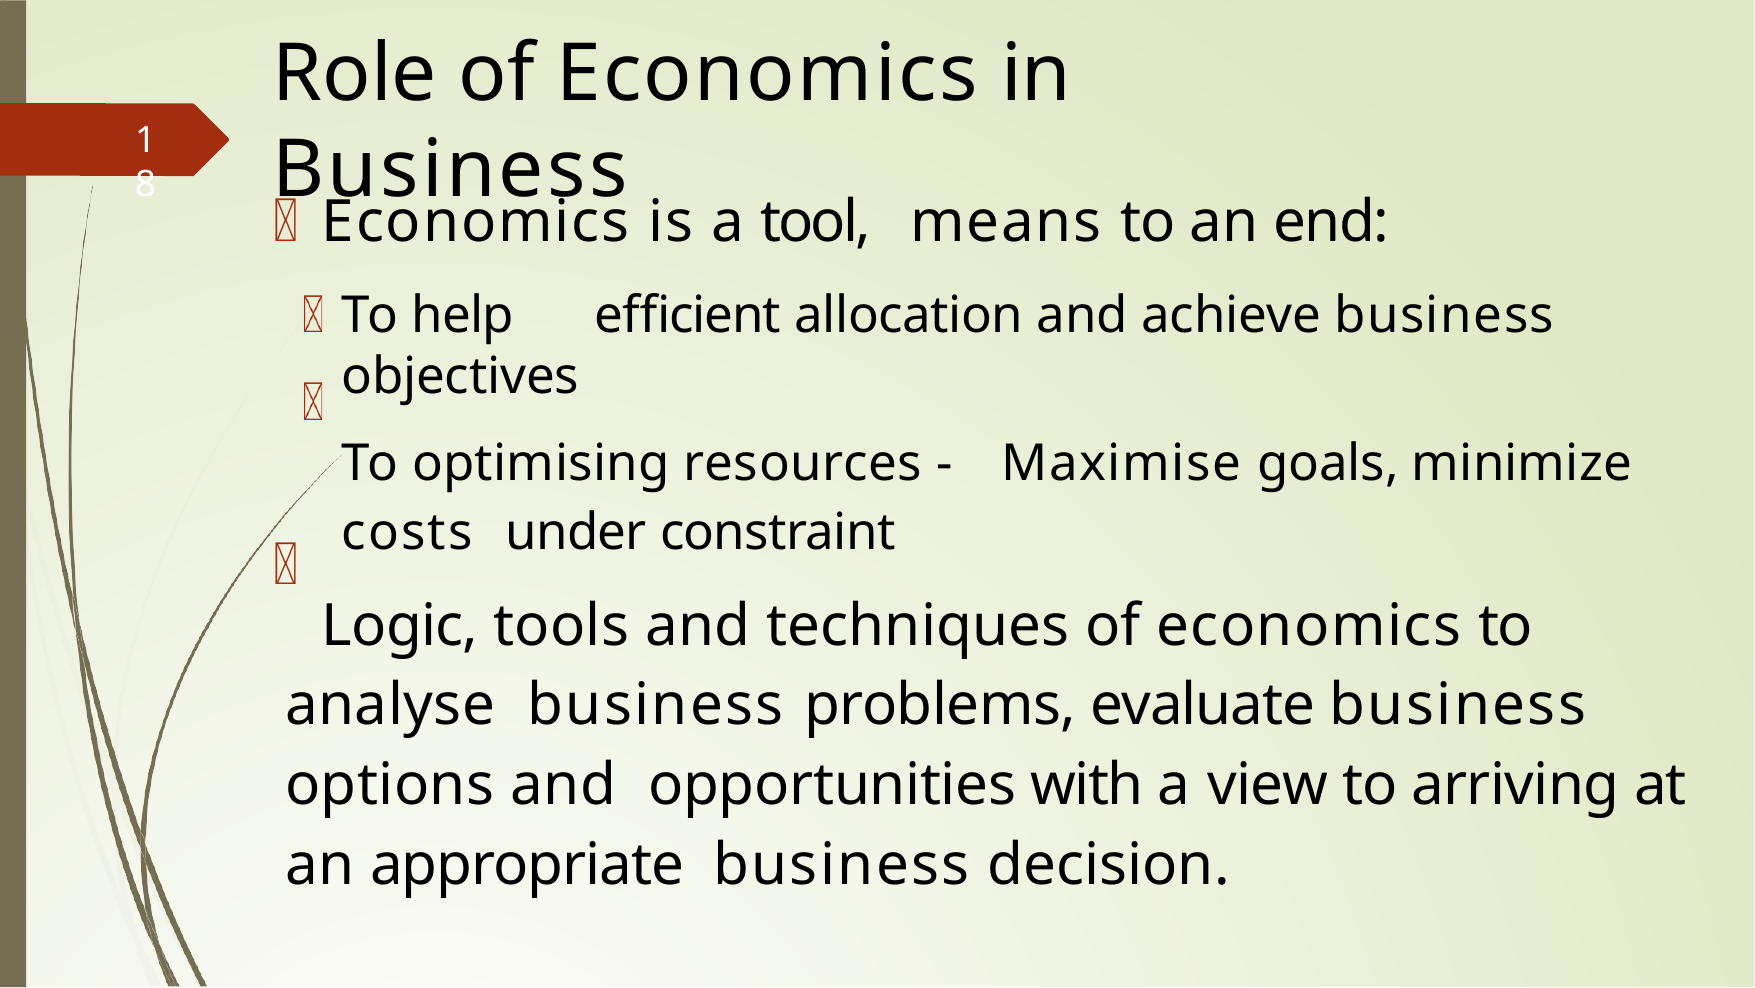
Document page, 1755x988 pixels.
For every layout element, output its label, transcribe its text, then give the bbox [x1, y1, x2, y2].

picture [27, 0, 1755, 987]
text_box [275, 198, 283, 241]
text_box Economics is a tool, means to an end: To help eﬃcient allocation and achieve business objectives To optimising resources - Maximise goals, minimize costs under constraint Logic, tools and techniques of economics to analyse business problems, evaluate business options and opportunities with a view to arriving at an appropriate business decision. [283, 149, 1703, 896]
text_box 18 [133, 114, 179, 204]
title Role of Economics in Business [270, 17, 1373, 213]
text_box [275, 542, 283, 584]
